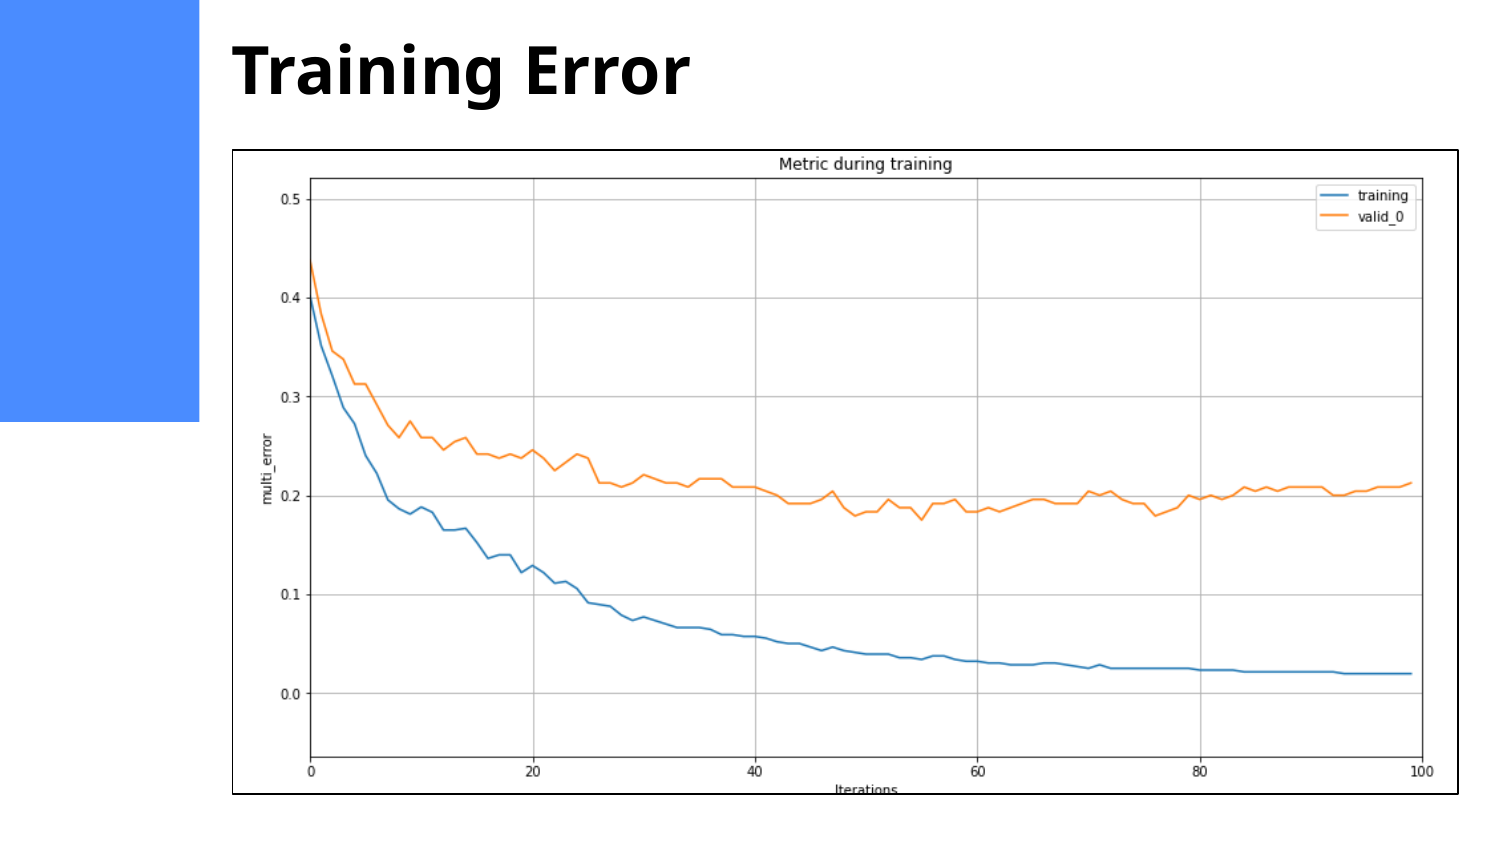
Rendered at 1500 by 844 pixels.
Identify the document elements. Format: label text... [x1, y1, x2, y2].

title Training Error [216, 12, 1341, 131]
picture [232, 150, 1458, 794]
